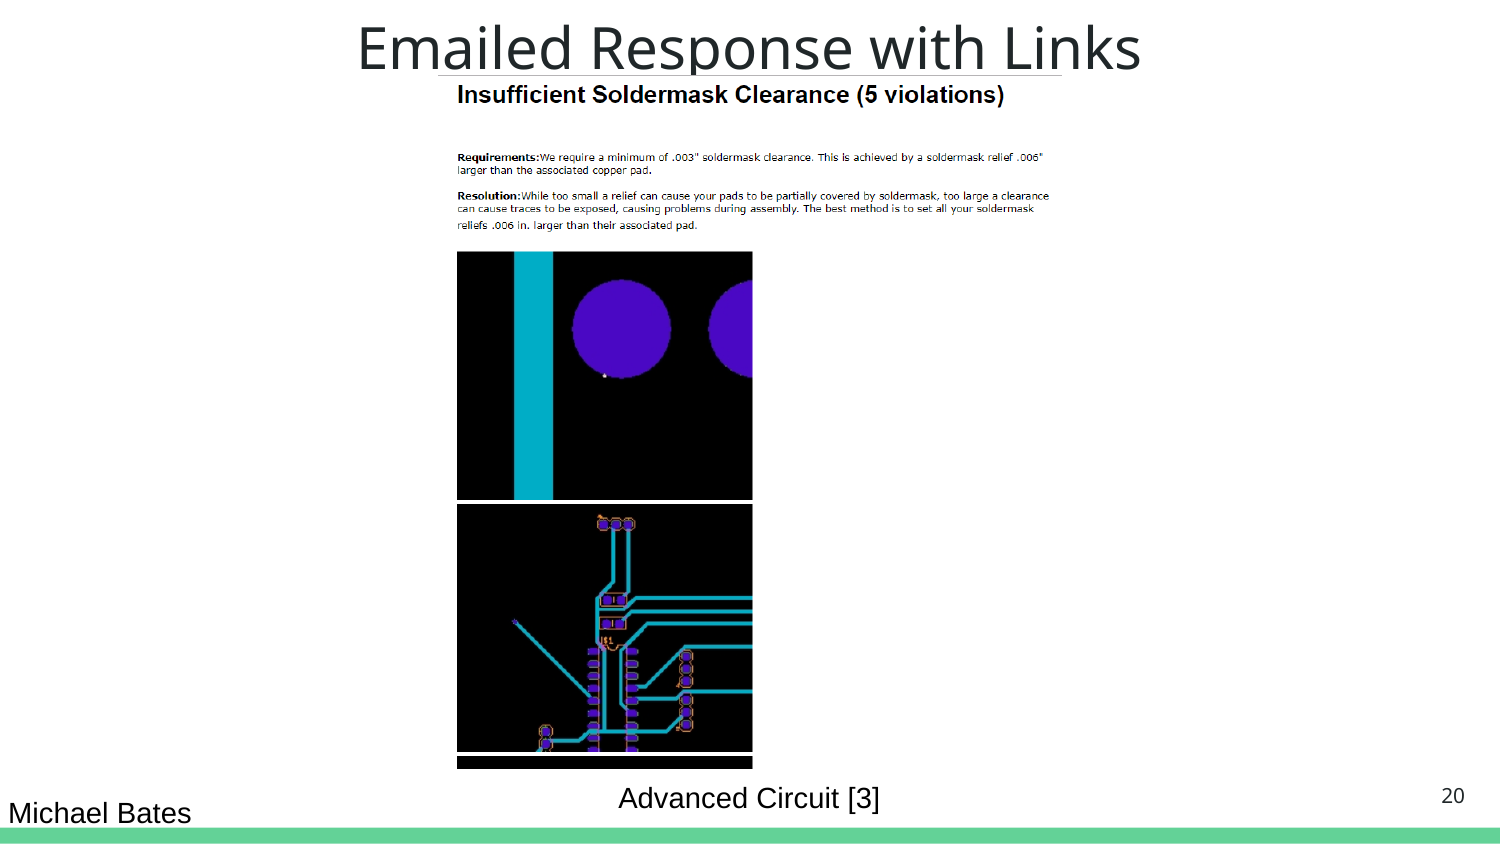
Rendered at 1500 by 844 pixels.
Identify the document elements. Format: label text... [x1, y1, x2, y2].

text_box Michael Bates [0, 779, 266, 818]
title Emailed Response with Links [50, 0, 1449, 90]
slide_number 20 [1389, 764, 1480, 830]
picture [438, 75, 1062, 769]
text_box Advanced Circuit [3] [547, 777, 952, 804]
